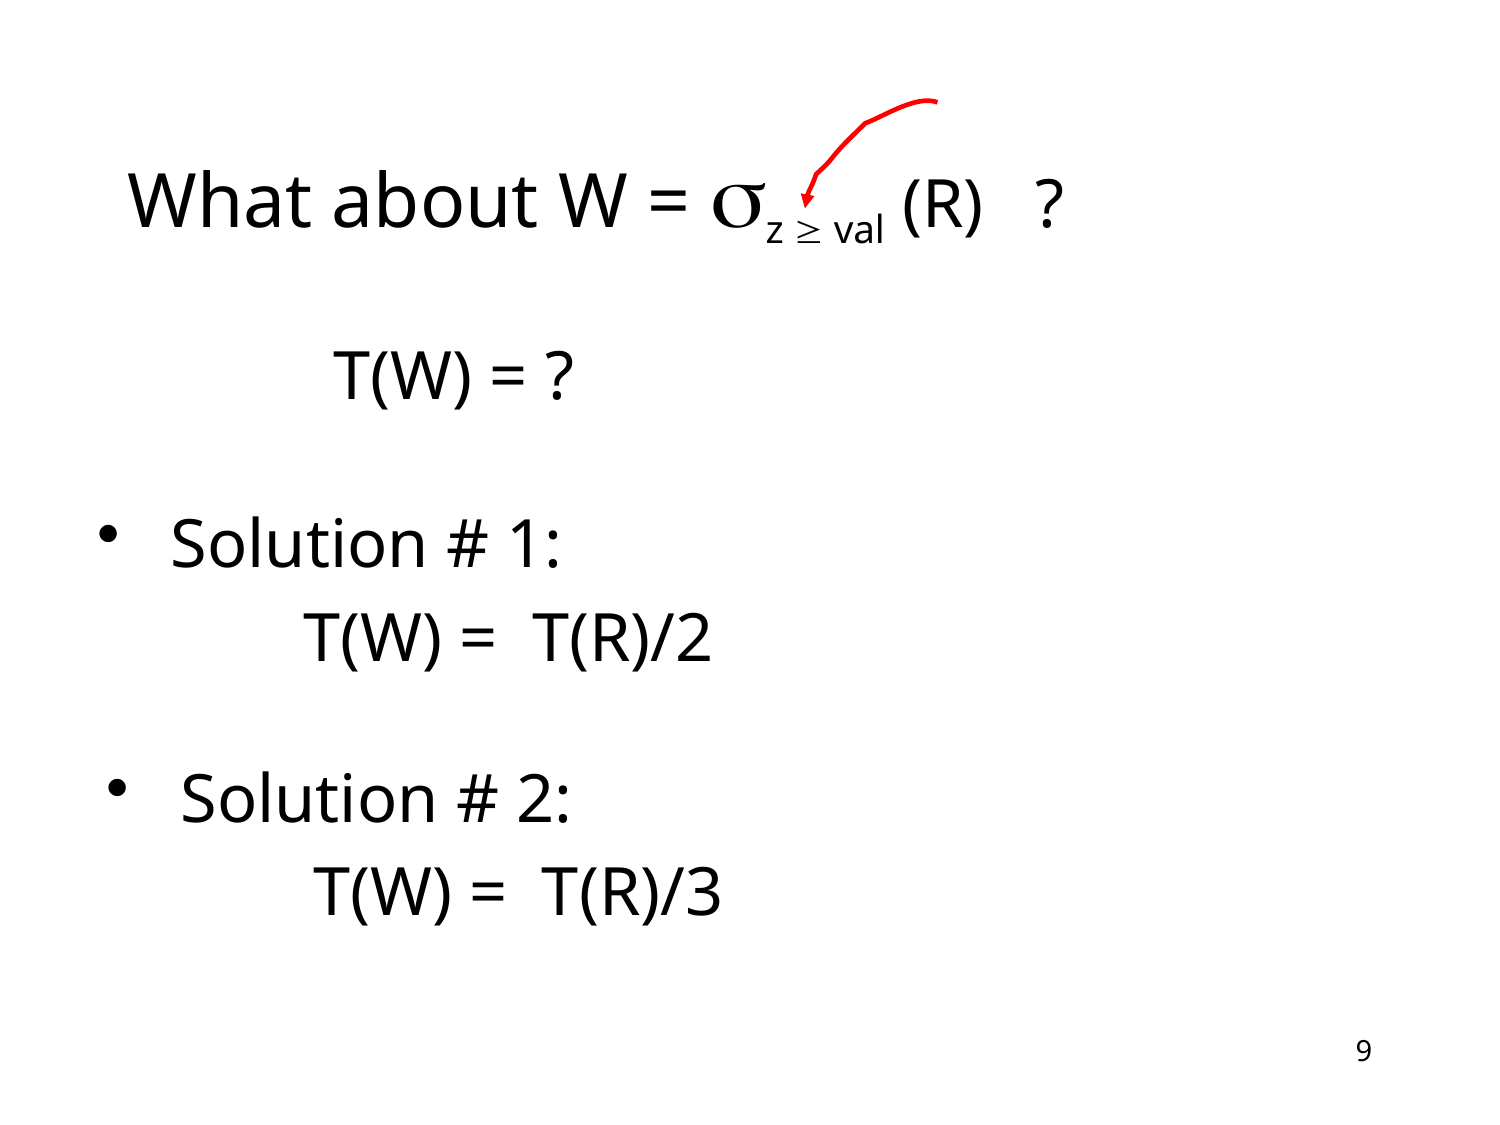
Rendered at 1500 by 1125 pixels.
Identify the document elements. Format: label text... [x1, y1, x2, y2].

list T(W) = ? [112, 324, 1388, 445]
text_box [800, 100, 938, 209]
text_box Solution # 1: T(W) = T(R)/2 [82, 493, 1358, 718]
slide_number 9 [1074, 1024, 1388, 1101]
text_box Solution # 2: T(W) = T(R)/3 [92, 747, 1368, 973]
title What about W = sz  val (R) ? [112, 99, 1388, 288]
